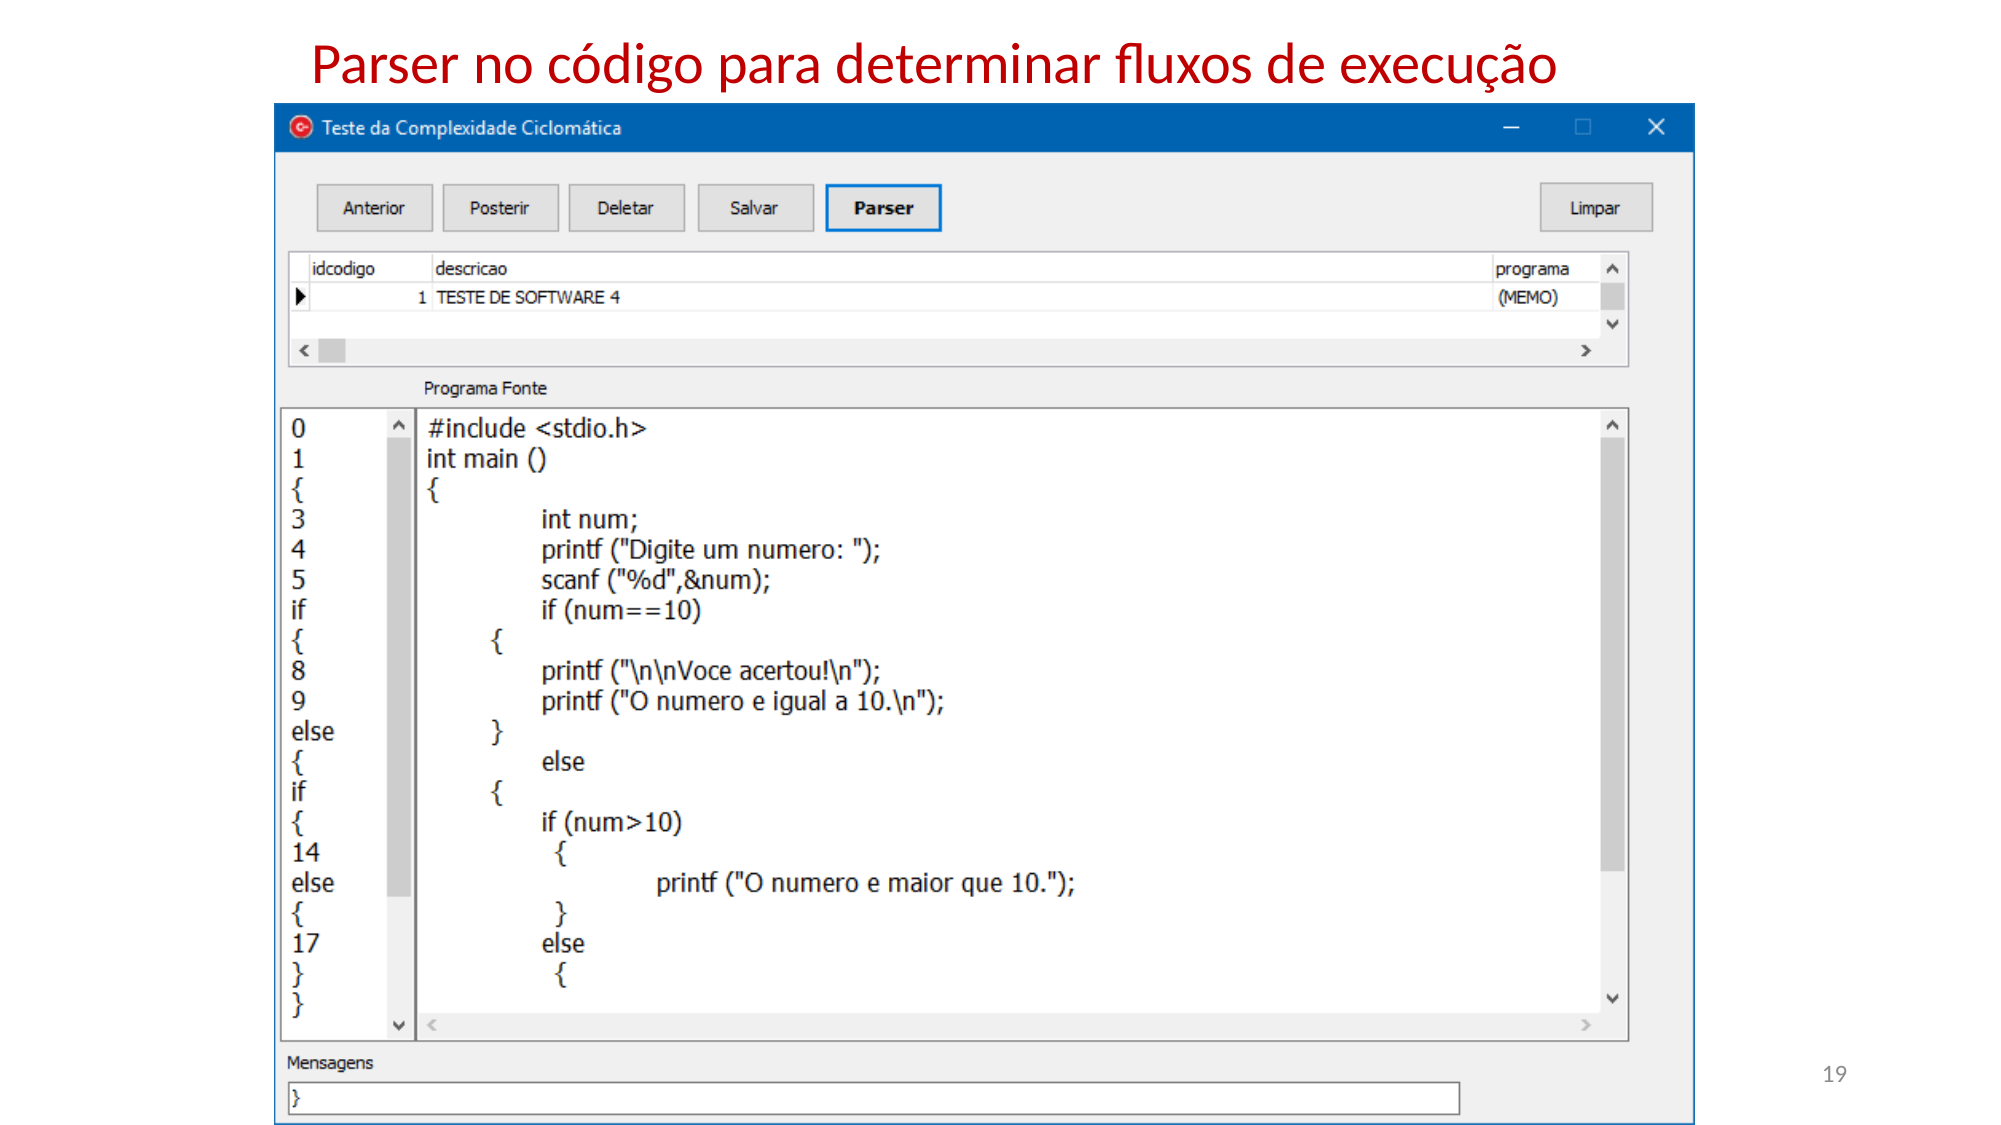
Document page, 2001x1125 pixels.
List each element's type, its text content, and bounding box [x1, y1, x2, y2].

slide_number 19 [1695, 1042, 1863, 1103]
text_box Parser no código para determinar fluxos de execução [297, 17, 1574, 102]
picture [274, 103, 1695, 1125]
